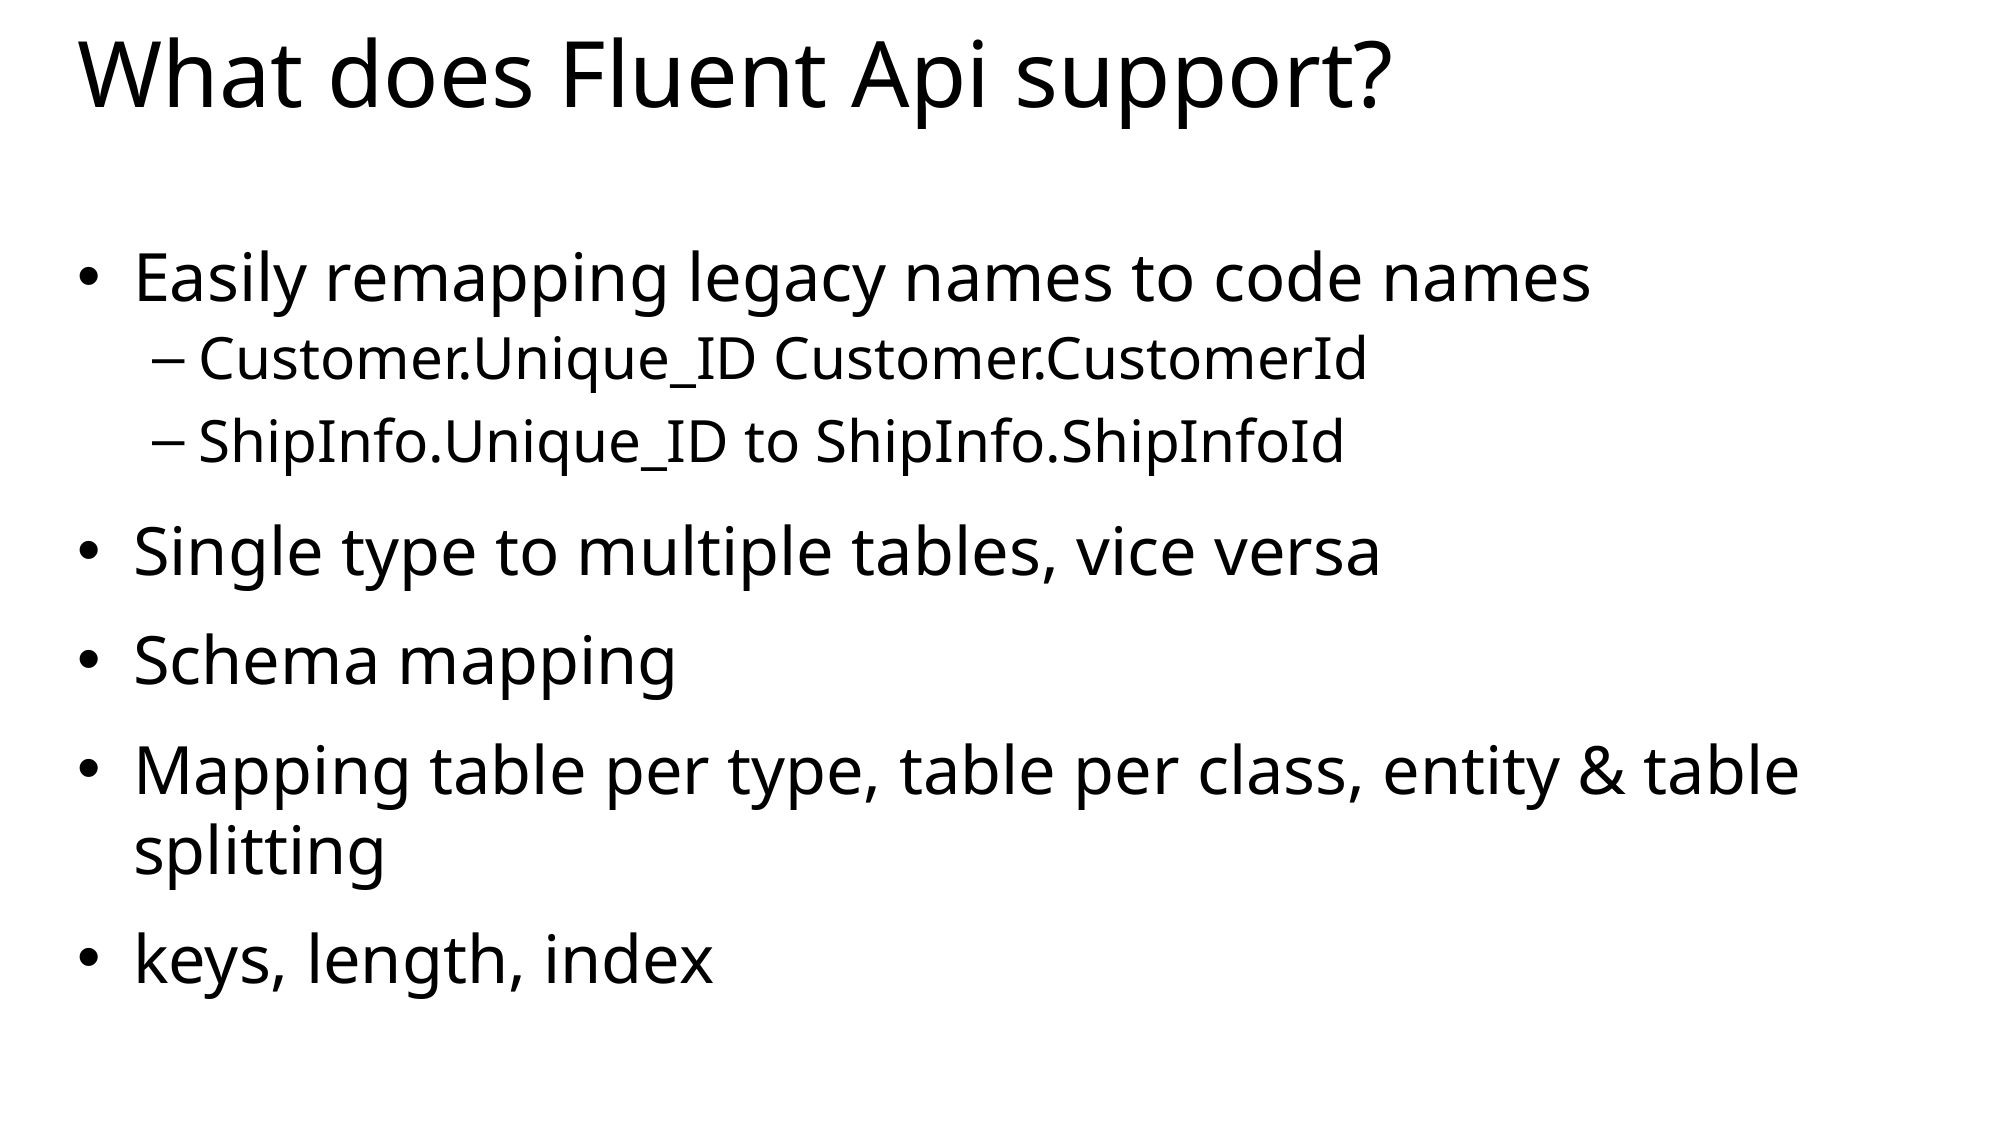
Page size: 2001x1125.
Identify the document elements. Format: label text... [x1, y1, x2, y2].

title What does Fluent Api support? [62, 29, 1953, 205]
list Easily remapping legacy names to code names Customer.Unique_ID Customer.CustomerId ShipInfo.Unique_ID to ShipInfo.ShipInfoId Single type to multiple tables, vice versa Schema mapping Mapping table per type, table per class, entity & table splitting keys, length, index [62, 227, 1953, 1096]
